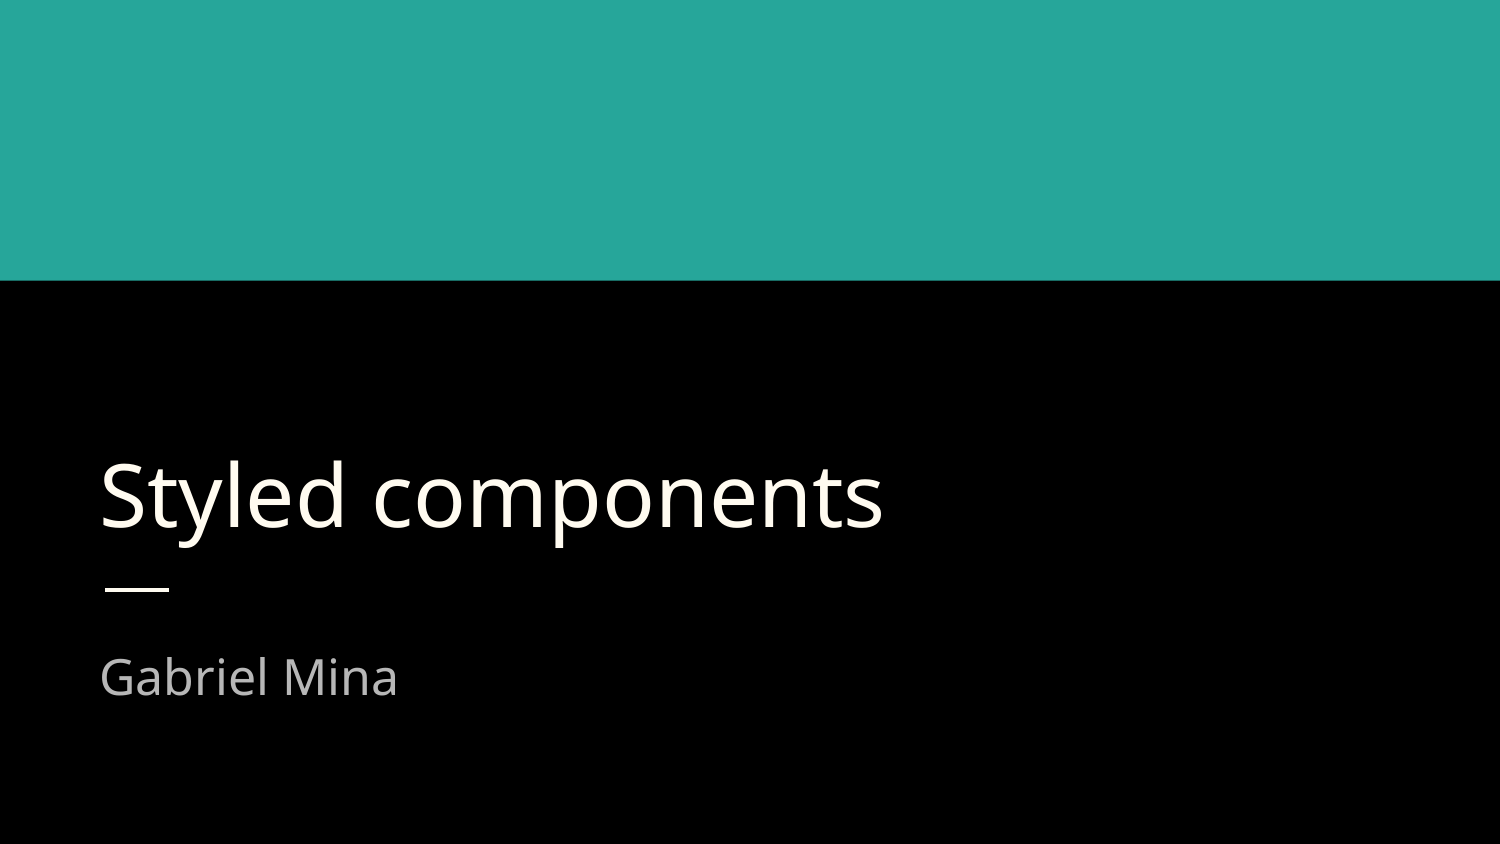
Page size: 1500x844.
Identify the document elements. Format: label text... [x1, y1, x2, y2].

title Styled components [84, 310, 1416, 561]
subtitle Gabriel Mina [84, 630, 1416, 760]
